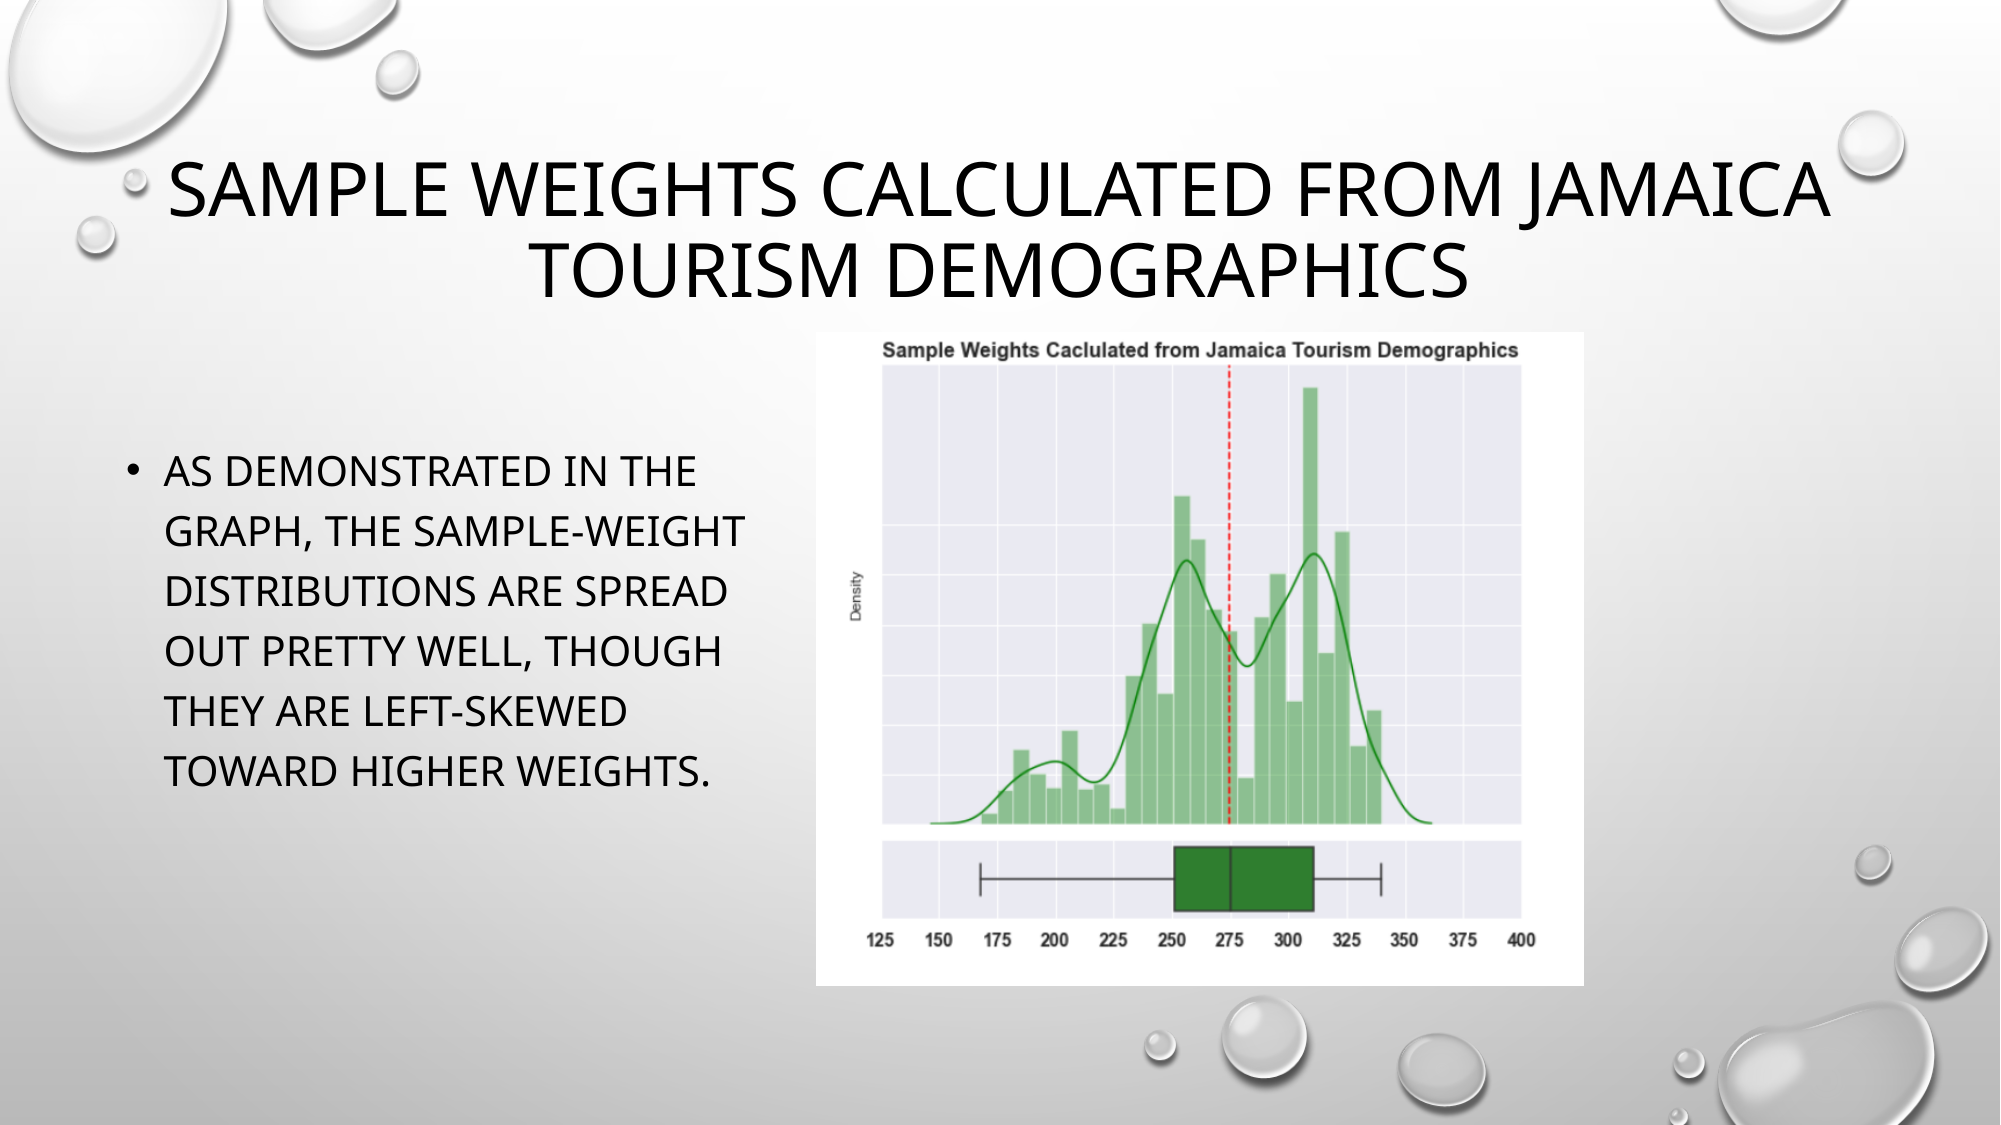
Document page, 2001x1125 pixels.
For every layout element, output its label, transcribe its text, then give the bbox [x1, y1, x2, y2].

picture [0, 0, 2000, 1125]
title Sample Weights Calculated from Jamaica Tourism Demographics [149, 101, 1851, 364]
list As demonstrated in the graph, the sample-weight distributions are spread out pretty well, though they are left-skewed toward higher weights. [111, 427, 787, 954]
